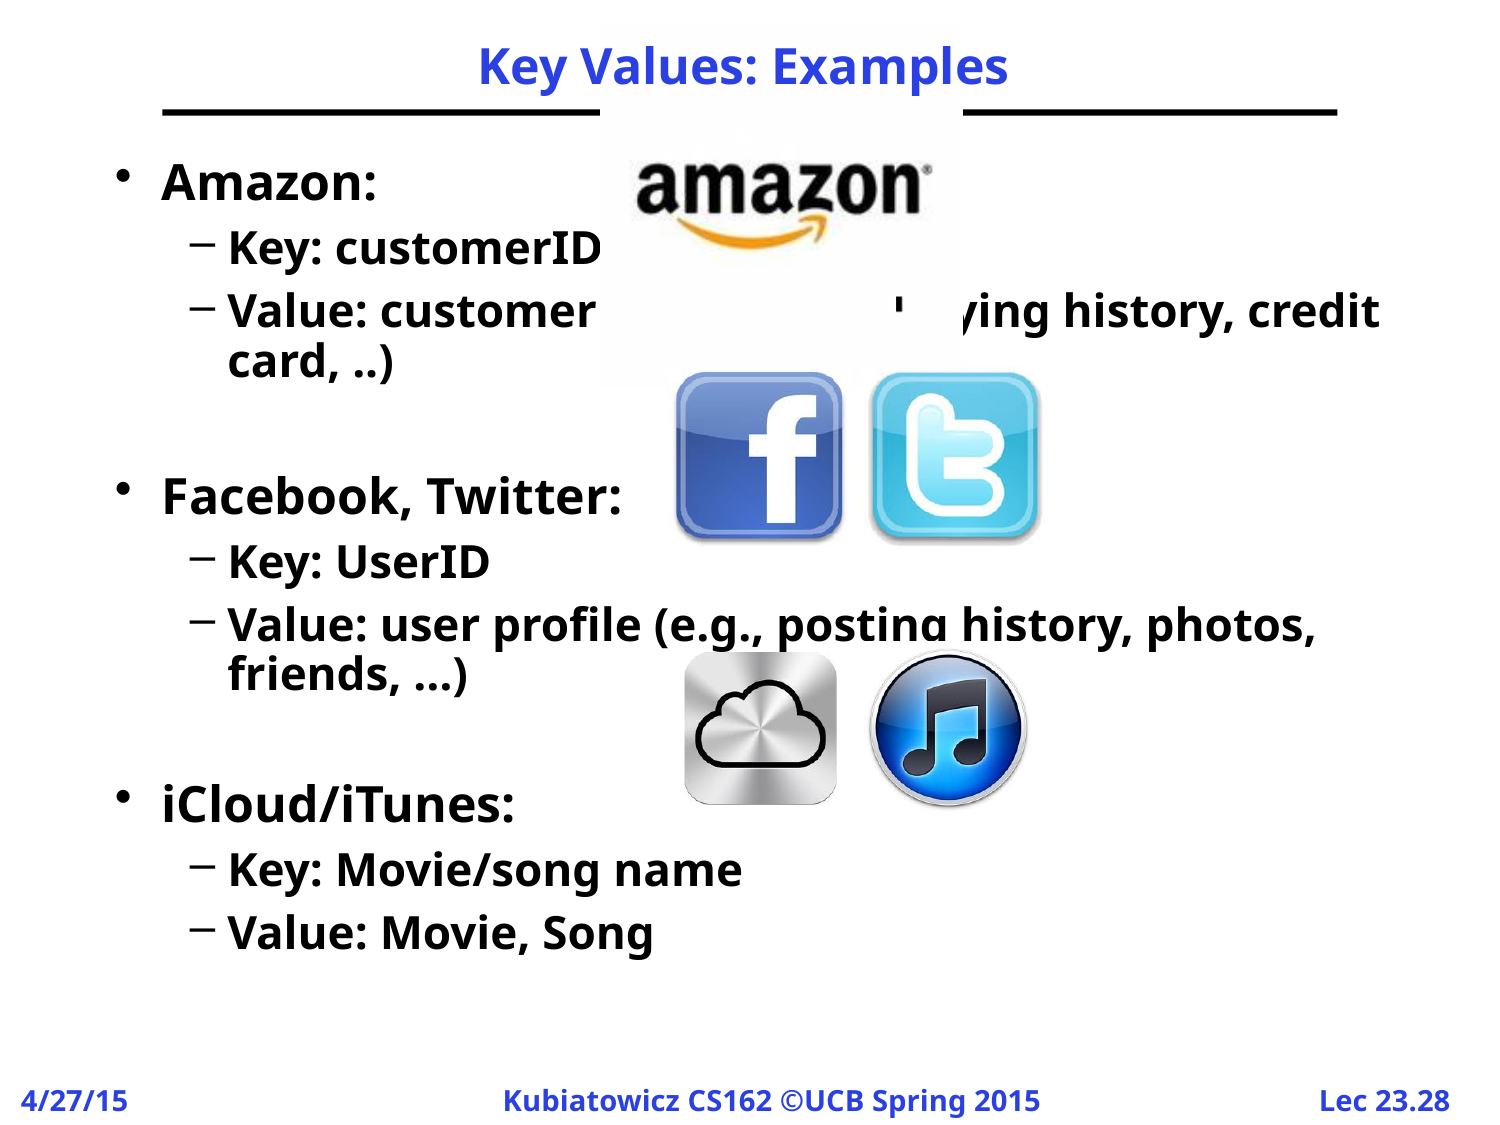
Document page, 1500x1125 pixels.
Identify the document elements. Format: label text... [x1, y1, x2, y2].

title Key Values: Examples [162, 24, 598, 113]
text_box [658, 641, 1034, 813]
picture [599, 24, 963, 388]
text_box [668, 366, 1051, 551]
list Amazon: Key: customerID Value: customer profile (e.g., buying history, credit card, ..) Facebook, Twitter: Key: UserID Value: user profile (e.g., posting history, photos, friends, …) iCloud/iTunes: Key: Movie/song name Value: Movie, Song [99, 149, 1450, 988]
title Key Values: Examples [963, 24, 1338, 113]
